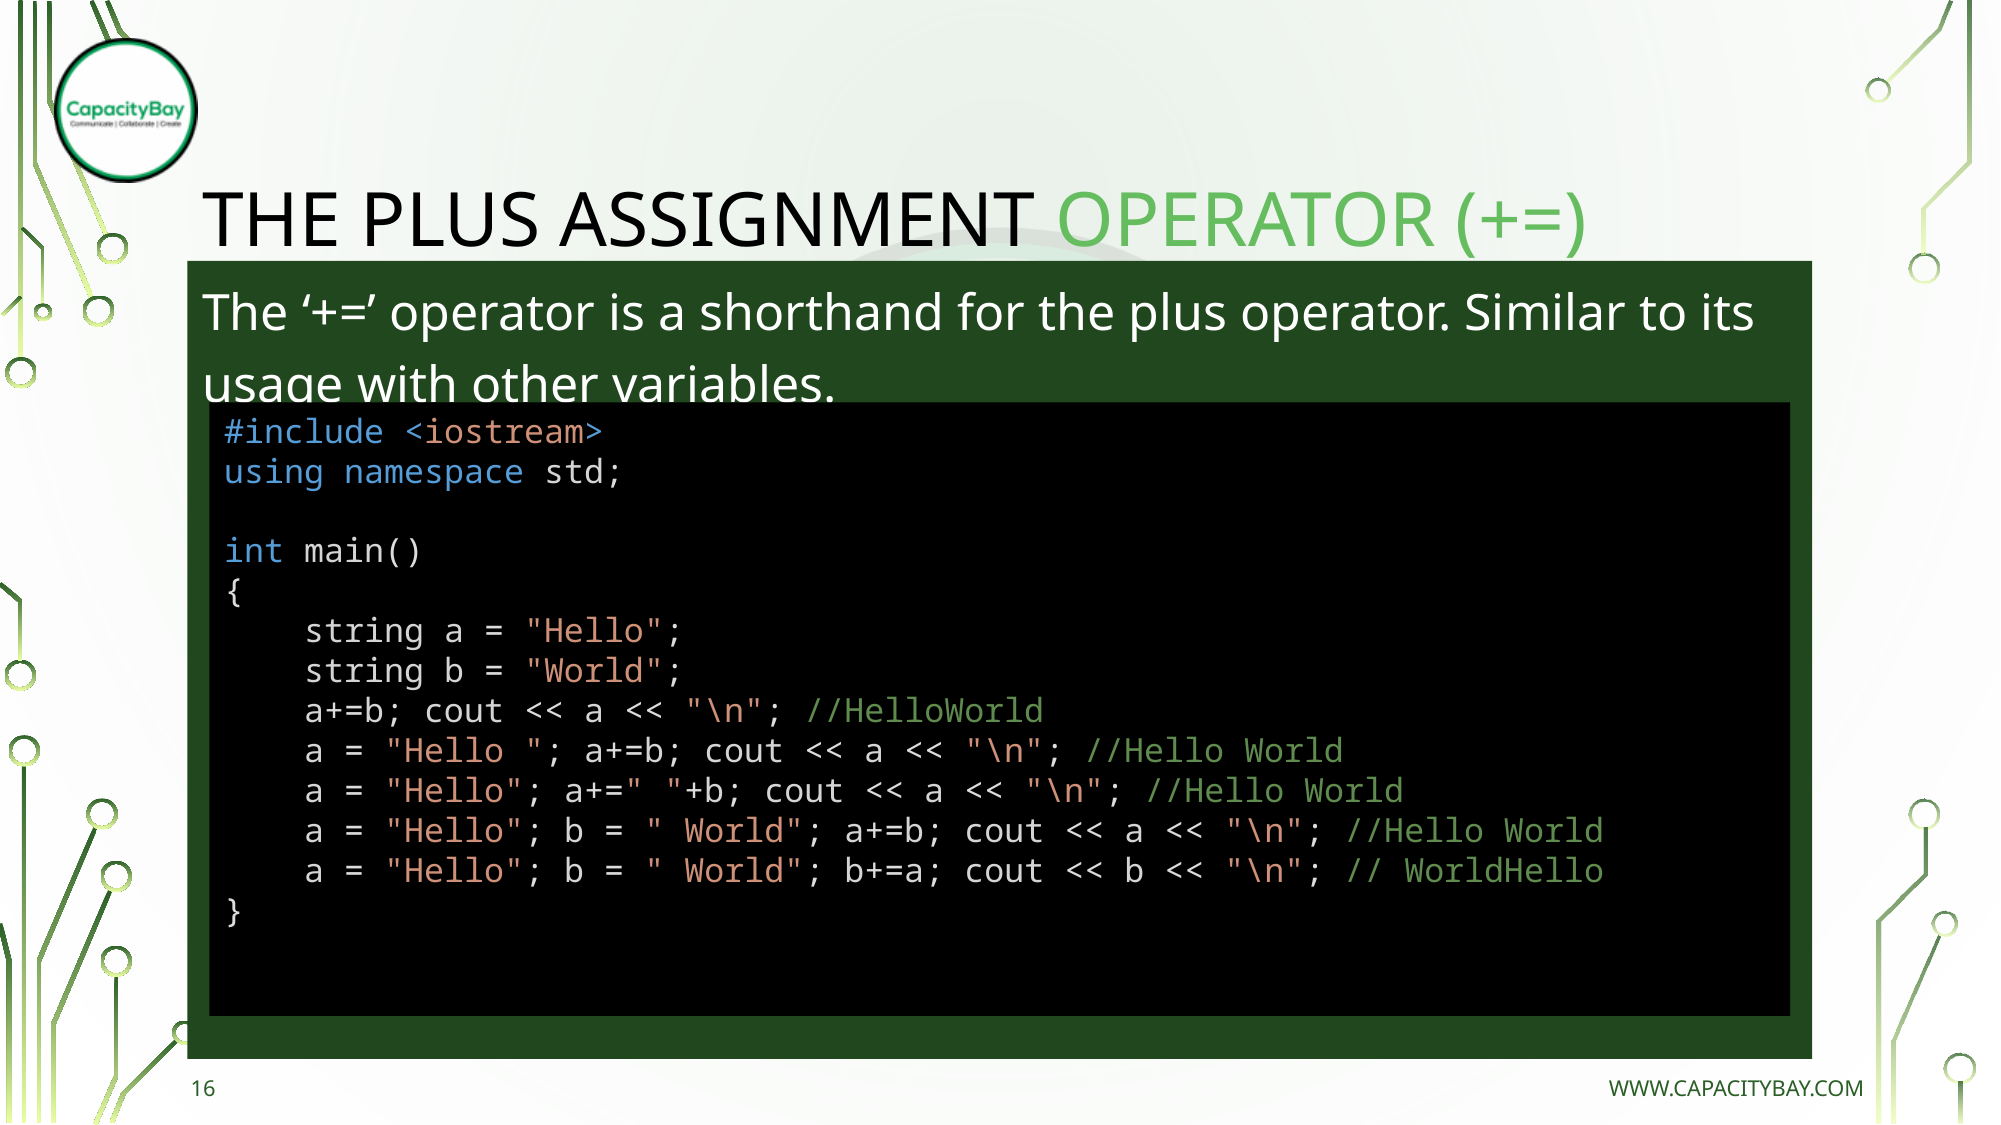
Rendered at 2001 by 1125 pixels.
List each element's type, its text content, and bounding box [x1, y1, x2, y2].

title The PluS Assignment OPERATOR (+=) [187, 101, 1813, 260]
footer www.capacitybay.com [1593, 1058, 2000, 1119]
slide_number 16 [104, 1058, 231, 1119]
text_box #include <iostream> using namespace std; int main() { string a = "Hello"; string b = "World"; a+=b; cout << a << "\n"; //HelloWorld a = "Hello "; a+=b; cout << a << "\n"; //Hello World a = "Hello"; a+=" "+b; cout << a << "\n"; //Hello World a = "Hello"; b = " World"; a+=b; cout << a << "\n"; //Hello World a = "Hello"; b = " World"; b+=a; cout << b << "\n"; // WorldHello } [209, 402, 1791, 1016]
list The ‘+=’ operator is a shorthand for the plus operator. Similar to its usage with other variables. [187, 260, 1813, 1059]
picture [54, 38, 198, 183]
